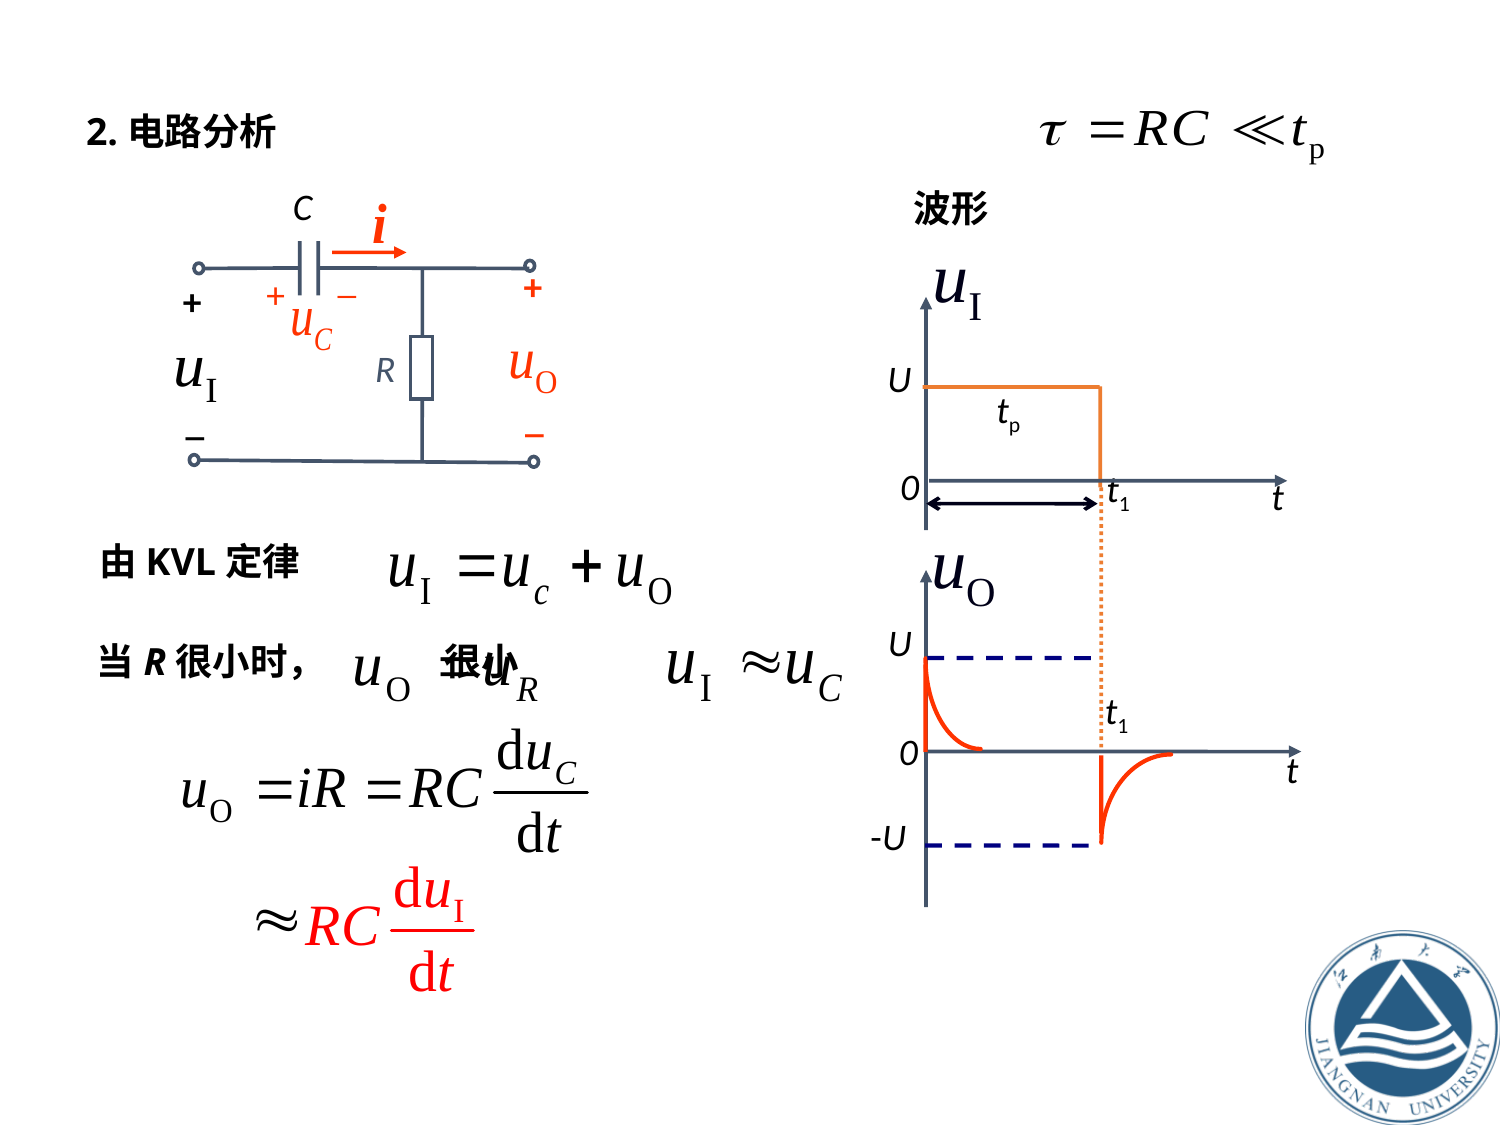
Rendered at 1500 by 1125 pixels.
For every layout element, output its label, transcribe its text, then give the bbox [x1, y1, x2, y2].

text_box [1101, 754, 1172, 843]
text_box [855, 805, 1101, 881]
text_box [1034, 93, 1336, 173]
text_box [297, 853, 482, 998]
text_box 由KVL定律 [84, 530, 375, 591]
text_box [238, 895, 297, 953]
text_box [884, 517, 1353, 908]
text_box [1090, 487, 1173, 754]
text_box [872, 236, 1338, 533]
picture [1305, 929, 1500, 1125]
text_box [873, 611, 1103, 673]
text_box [381, 522, 680, 614]
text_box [925, 673, 981, 752]
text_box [82, 623, 707, 713]
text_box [166, 175, 565, 468]
text_box 波形 [898, 177, 1047, 236]
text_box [660, 617, 853, 711]
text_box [175, 715, 593, 860]
text_box 2.电路分析 [71, 100, 415, 161]
